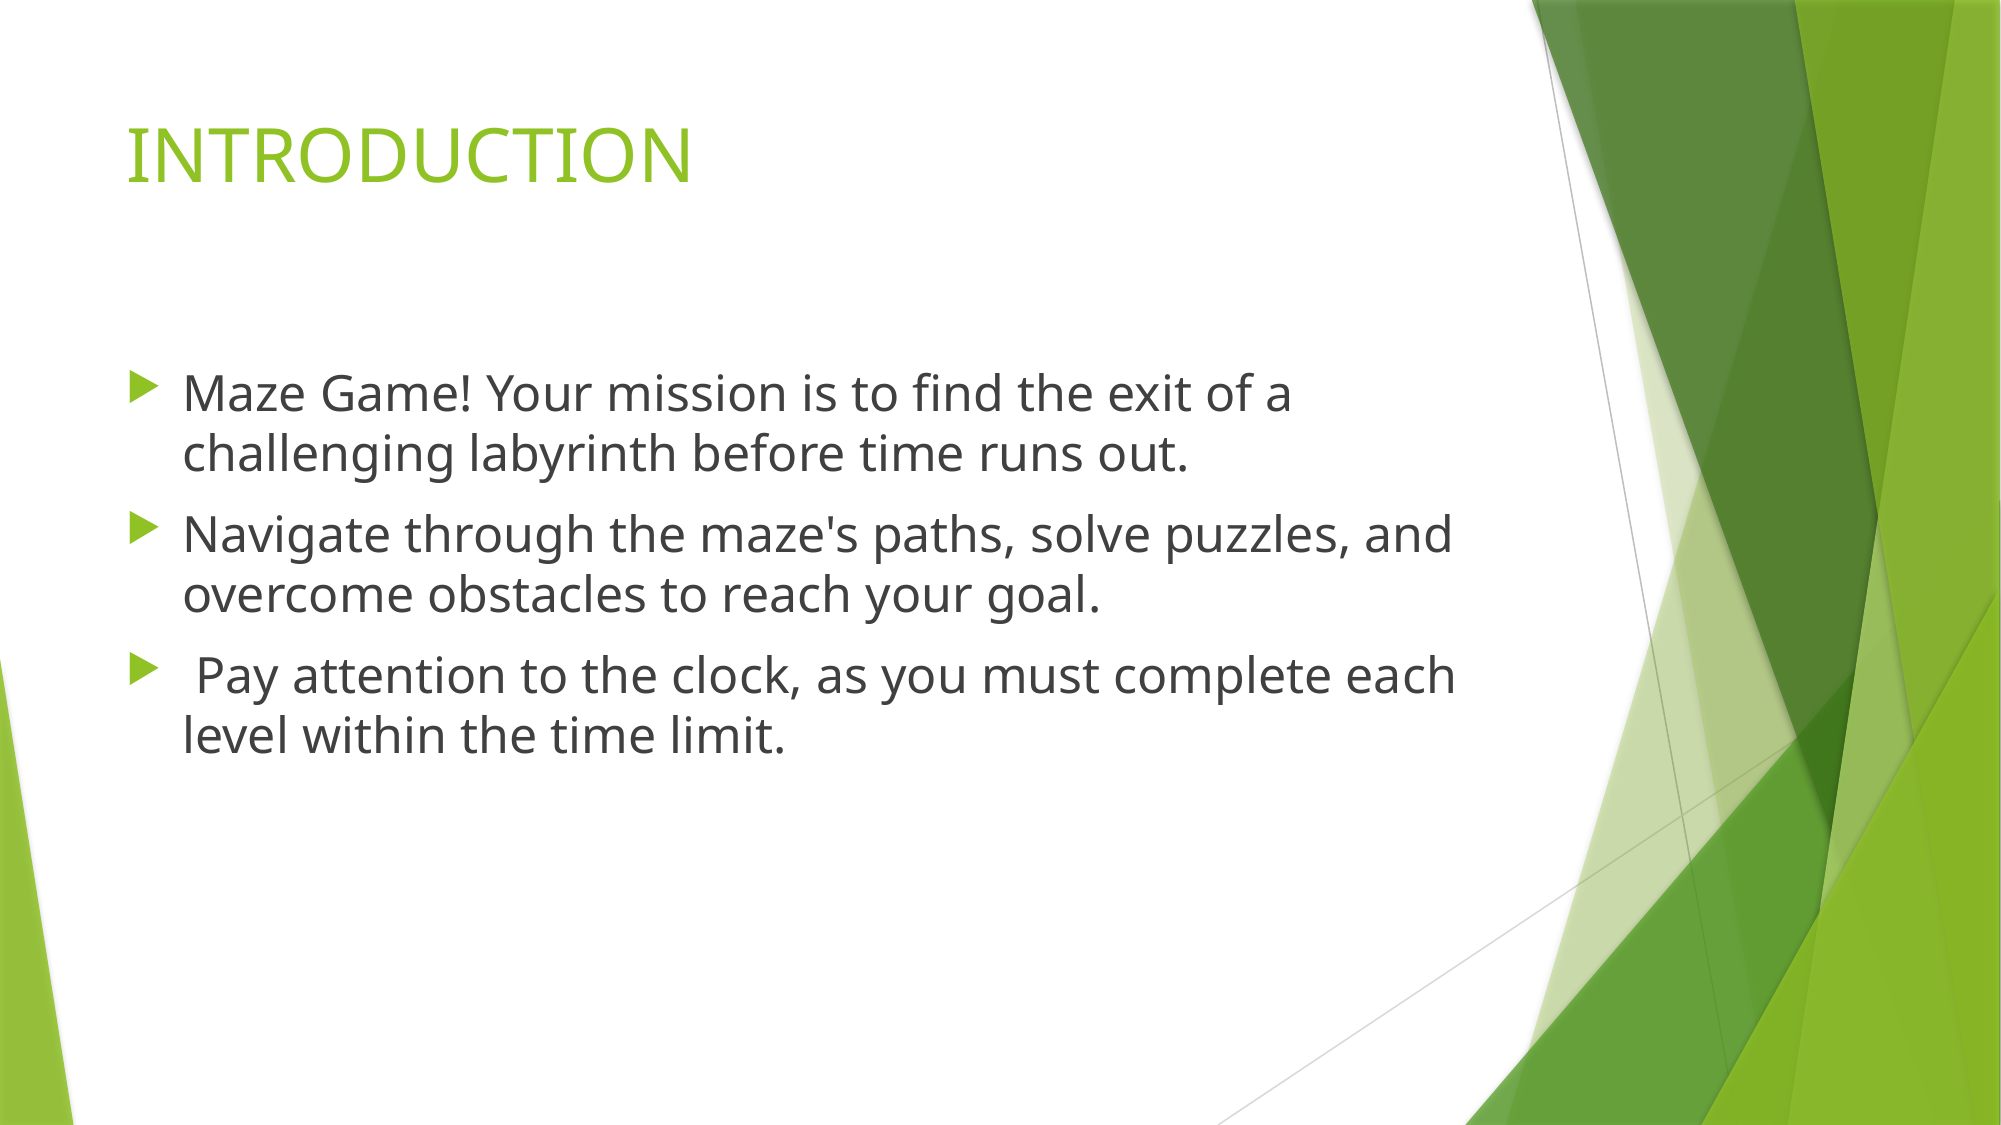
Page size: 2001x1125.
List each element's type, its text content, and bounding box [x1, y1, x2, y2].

list Maze Game! Your mission is to find the exit of a challenging labyrinth before time runs out. Navigate through the maze's paths, solve puzzles, and overcome obstacles to reach your goal. Pay attention to the clock, as you must complete each level within the time limit. [111, 354, 1522, 992]
title INTRODUCTION [111, 99, 1522, 317]
